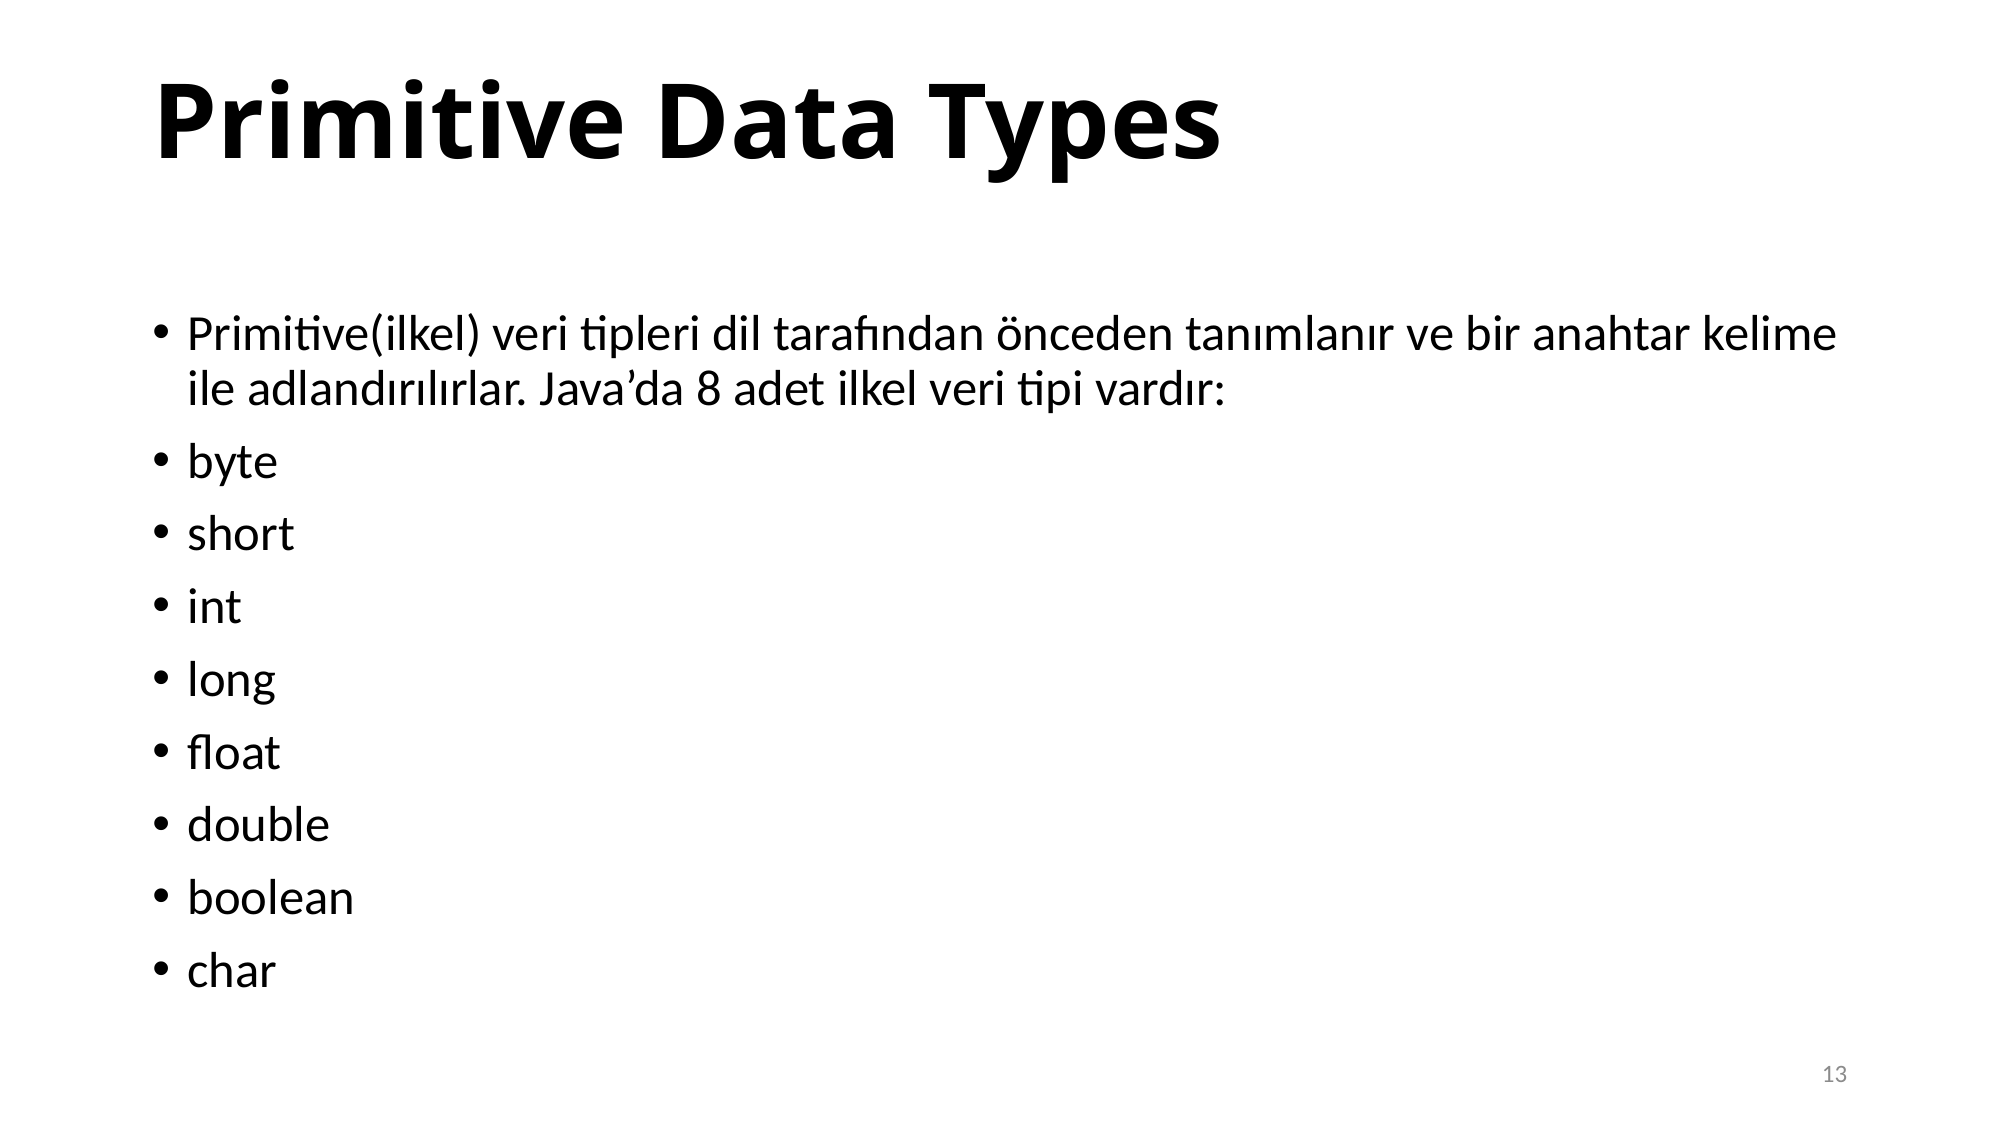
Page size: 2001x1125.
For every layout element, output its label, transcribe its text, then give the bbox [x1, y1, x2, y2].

list Primitive(ilkel) veri tipleri dil tarafından önceden tanımlanır ve bir anahtar kelime ile adlandırılırlar. Java’da 8 adet ilkel veri tipi vardır: byte short int long float double boolean char [137, 299, 1863, 1014]
slide_number 13 [1412, 1042, 1863, 1103]
text_box Primitive Data Types [137, 59, 1863, 188]
